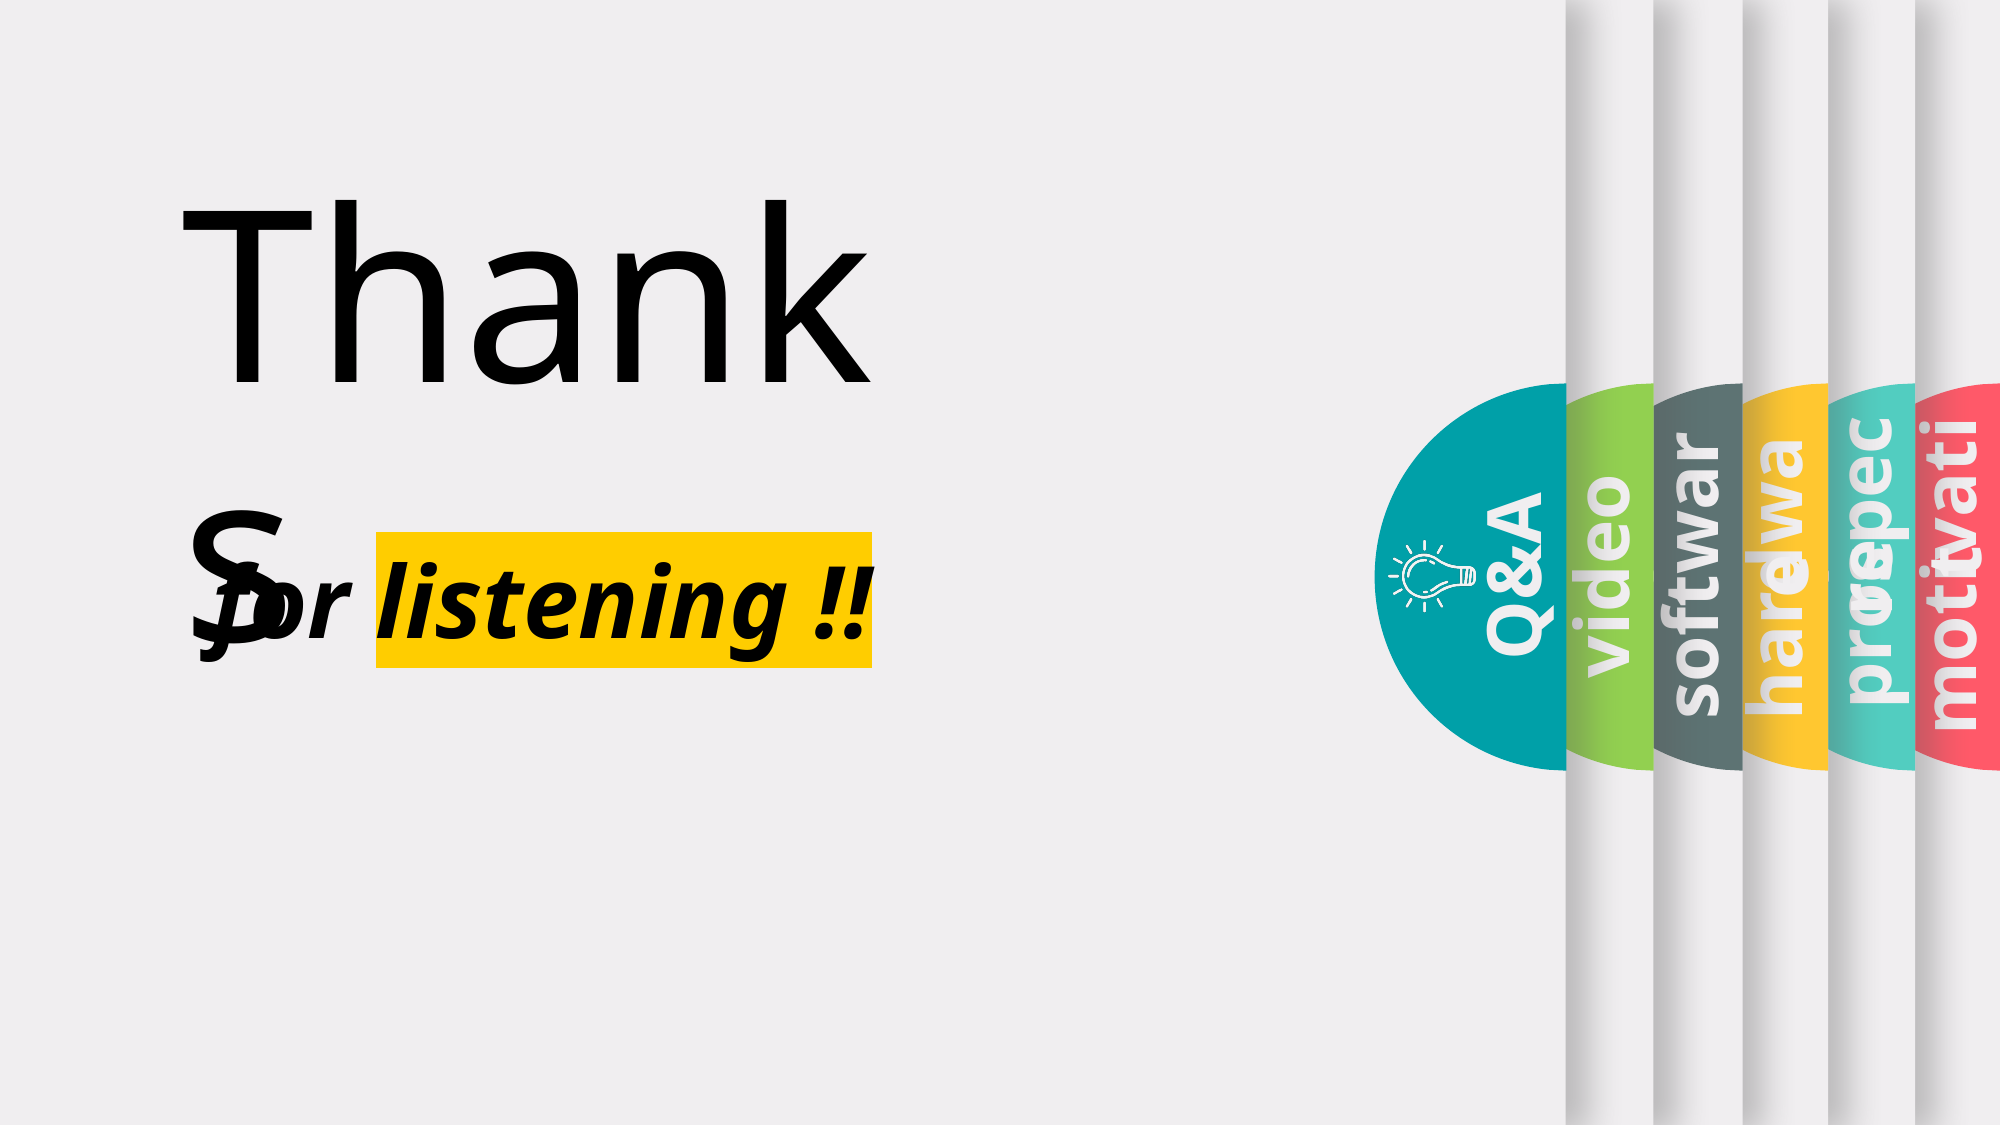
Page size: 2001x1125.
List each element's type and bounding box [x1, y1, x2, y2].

text_box [0, 0, 1567, 1125]
text_box [1829, 0, 1916, 1125]
text_box [1916, 0, 2000, 1125]
text_box [1567, 0, 1654, 1125]
text_box [1743, 0, 1829, 1125]
text_box [1654, 0, 1743, 1125]
